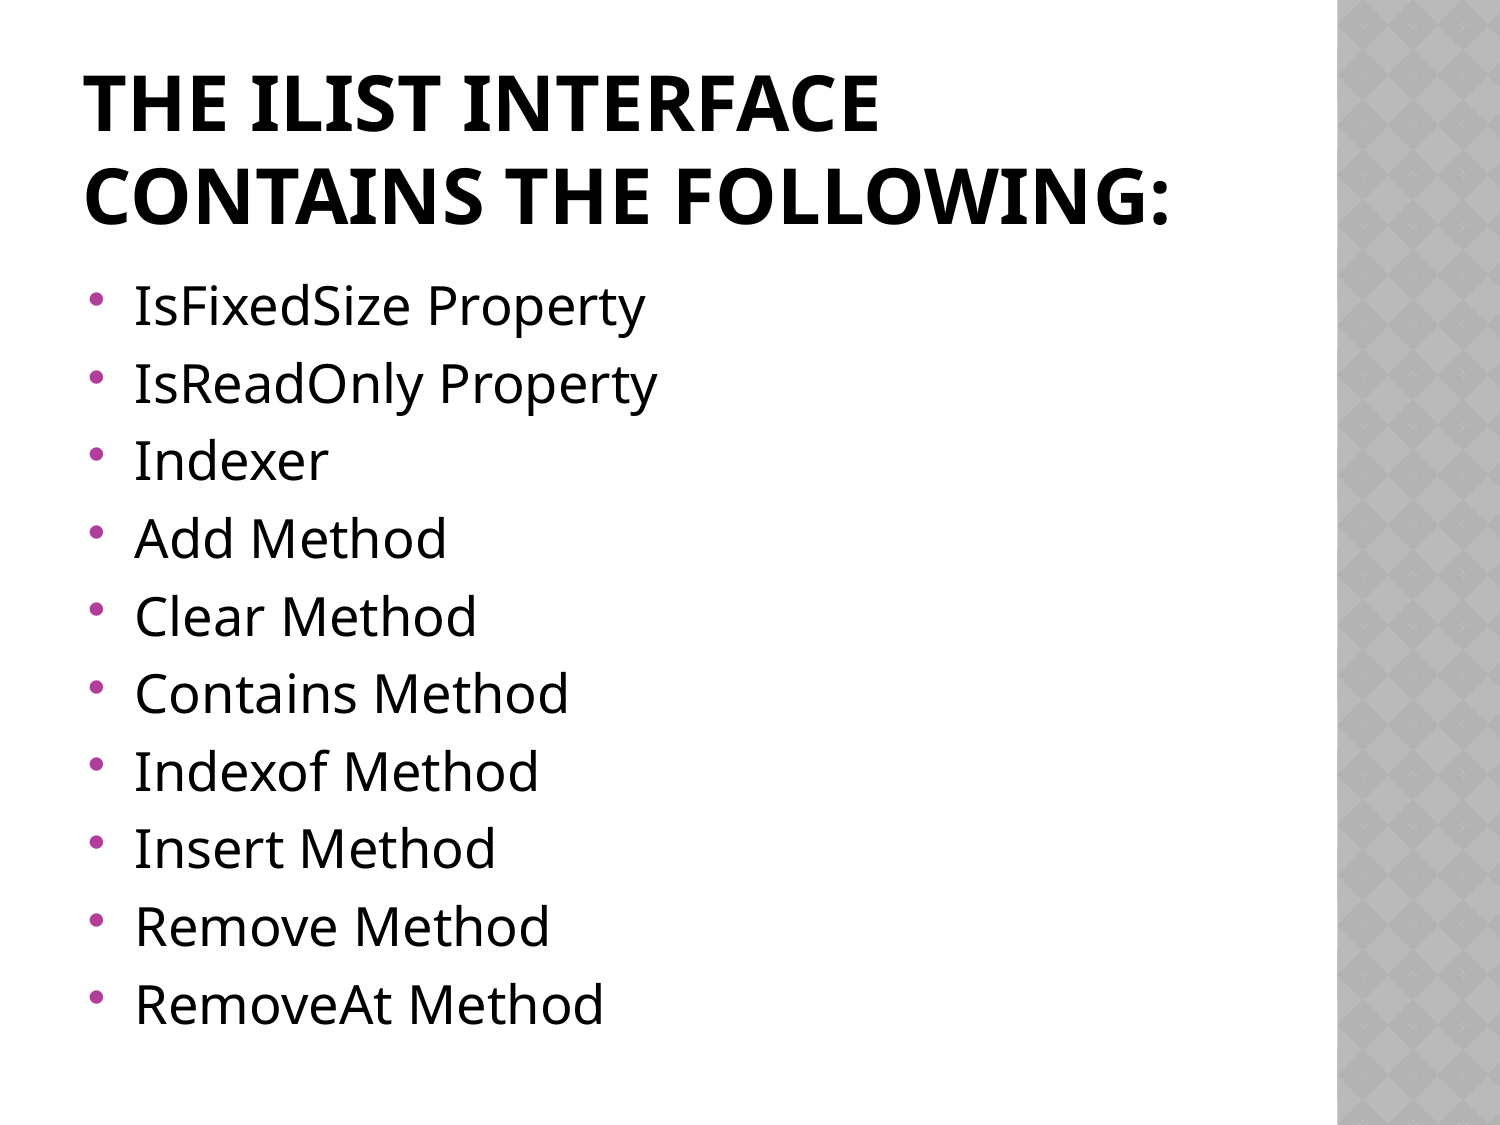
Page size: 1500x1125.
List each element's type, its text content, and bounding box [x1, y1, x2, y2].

list IsFixedSize Property IsReadOnly Property Indexer Add Method Clear Method Contains Method Indexof Method Insert Method Remove Method RemoveAt Method [75, 264, 1263, 1059]
title The IList interface contains the following: [75, 52, 1263, 240]
